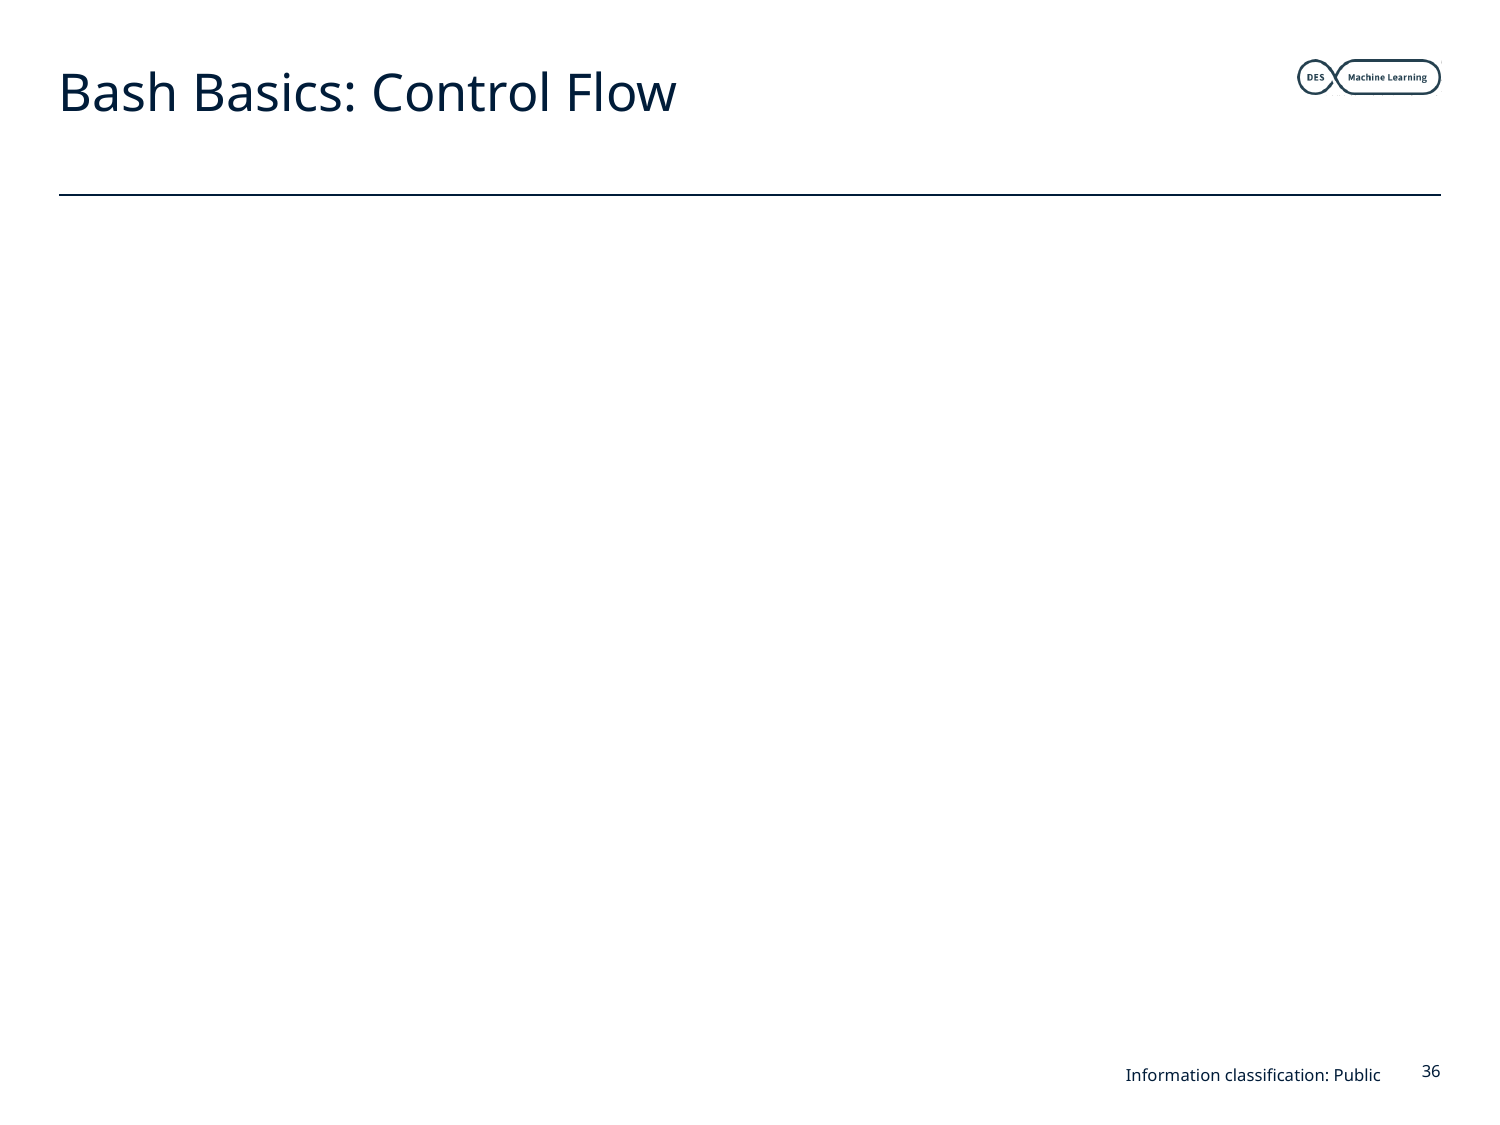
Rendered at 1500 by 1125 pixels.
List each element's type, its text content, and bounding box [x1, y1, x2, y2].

title Bash Basics: Control Flow [59, 59, 1307, 189]
picture [1307, 59, 1442, 96]
footer Information classification: Public [874, 1060, 1382, 1085]
slide_number 36 [1405, 1060, 1441, 1085]
